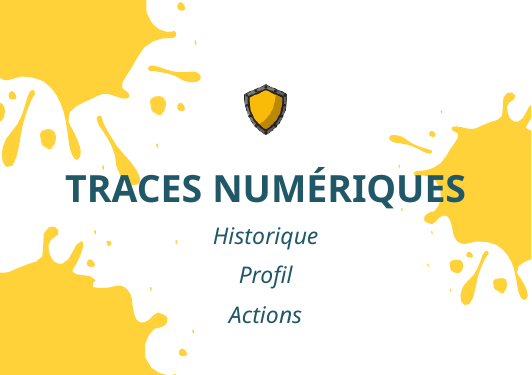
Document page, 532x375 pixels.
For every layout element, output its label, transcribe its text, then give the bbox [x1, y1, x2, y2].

text_box Historique [198, 213, 334, 257]
text_box [178, 348, 187, 357]
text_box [389, 92, 532, 306]
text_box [0, 0, 201, 186]
picture [244, 84, 287, 135]
text_box Actions [214, 293, 318, 336]
text_box TRACES NUMÉRIQUES [50, 157, 389, 217]
text_box [0, 226, 168, 375]
text_box Profil [223, 253, 308, 293]
